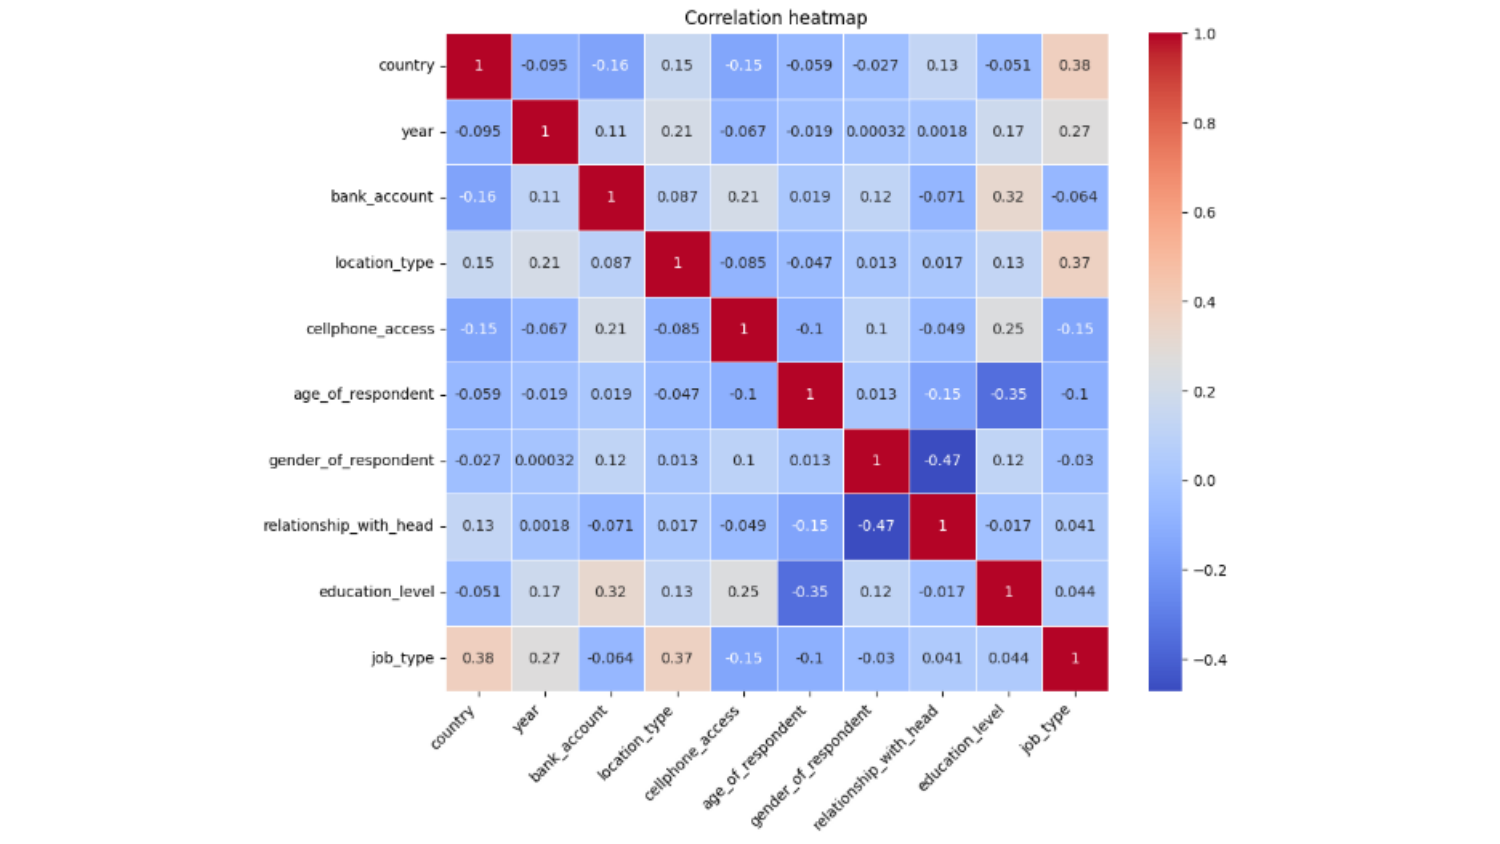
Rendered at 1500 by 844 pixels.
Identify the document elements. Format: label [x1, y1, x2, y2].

picture [250, 0, 1250, 844]
